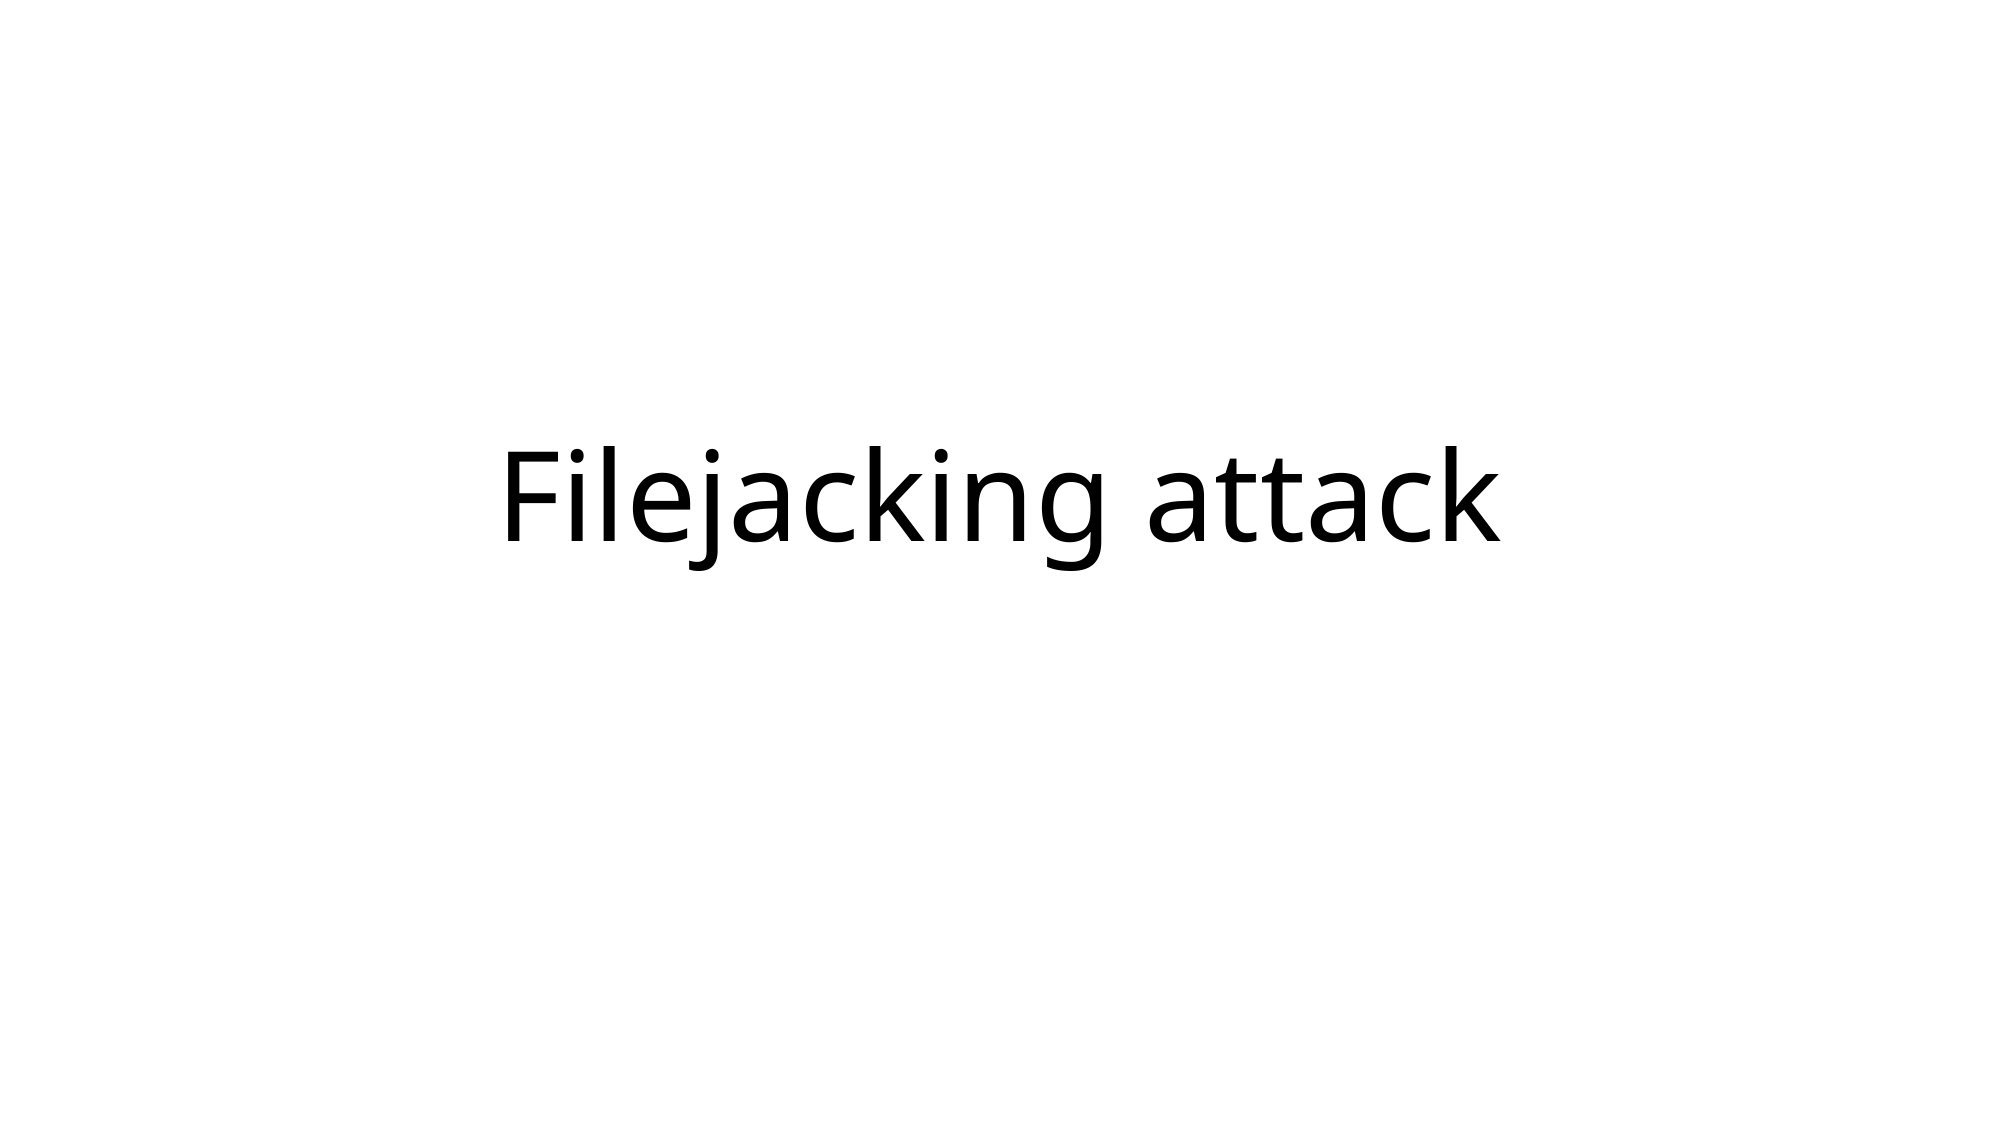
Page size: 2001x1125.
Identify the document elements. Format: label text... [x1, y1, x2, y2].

title Filejacking attack [249, 184, 1750, 576]
